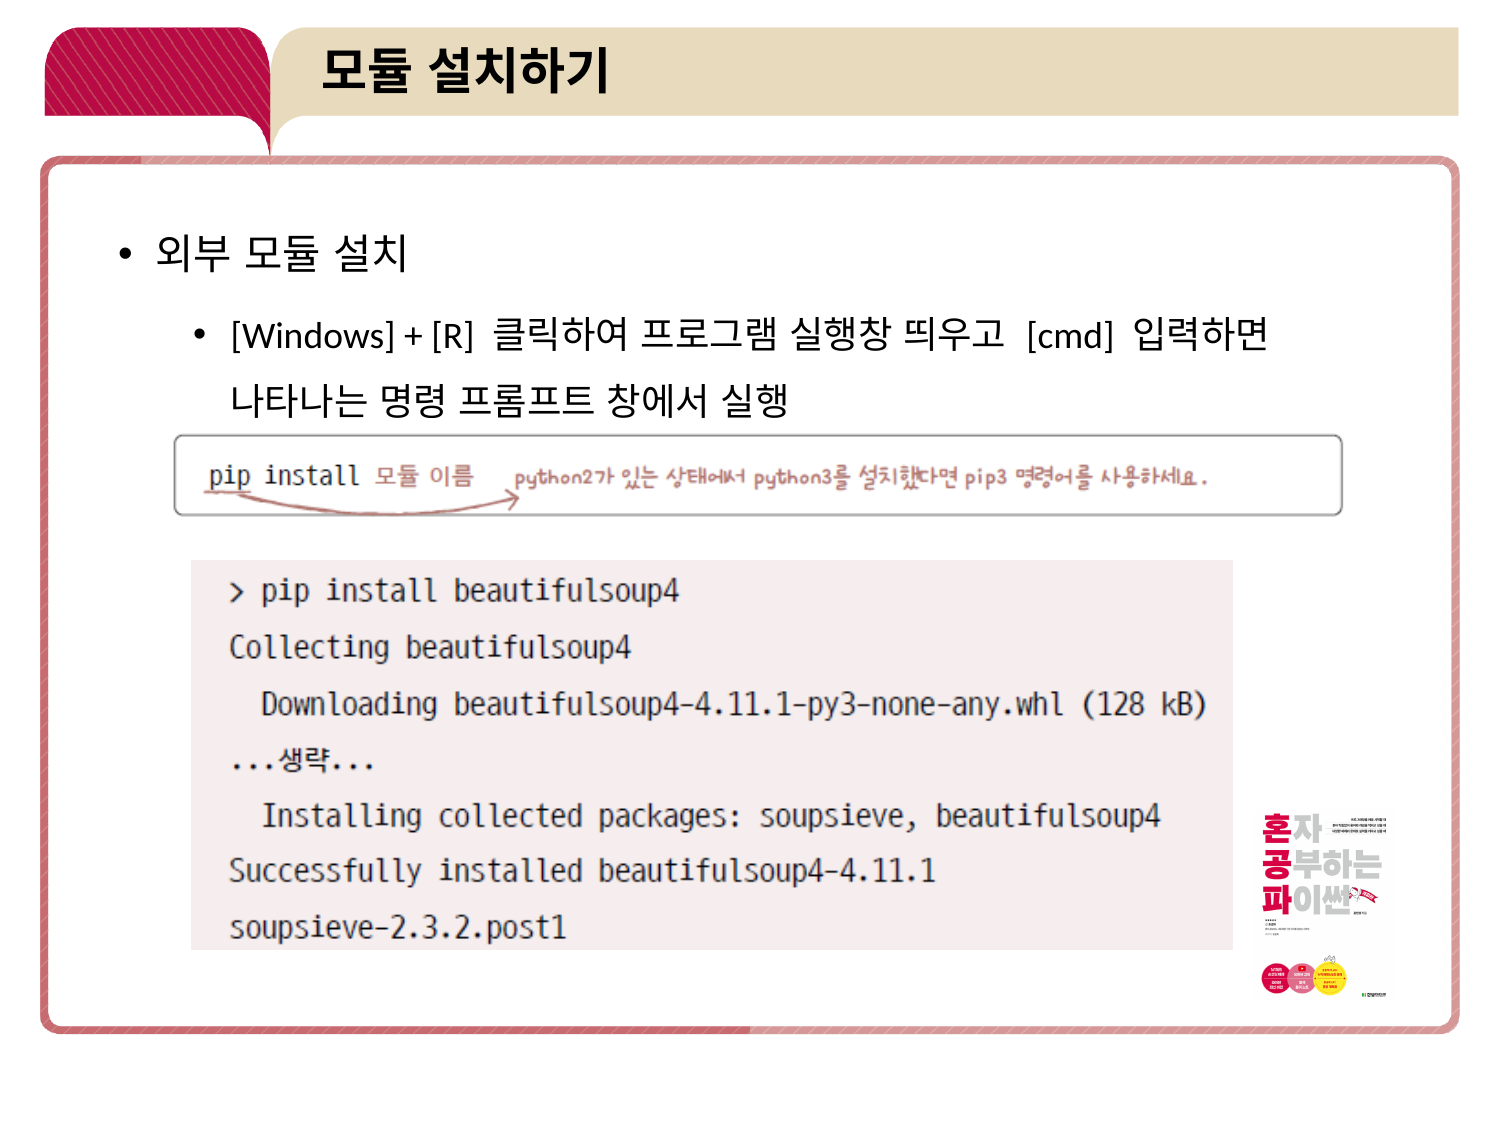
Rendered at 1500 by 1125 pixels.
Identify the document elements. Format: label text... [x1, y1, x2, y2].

list 외부 모듈 설치 [Windows] + [R] 클릭하여 프로그램 실행창 띄우고 [cmd] 입력하면 나타나는 명령 프롬프트 창에서 실행 [103, 195, 1397, 1014]
picture [0, 0, 1500, 1043]
title 모듈 설치하기 [306, 42, 1385, 105]
